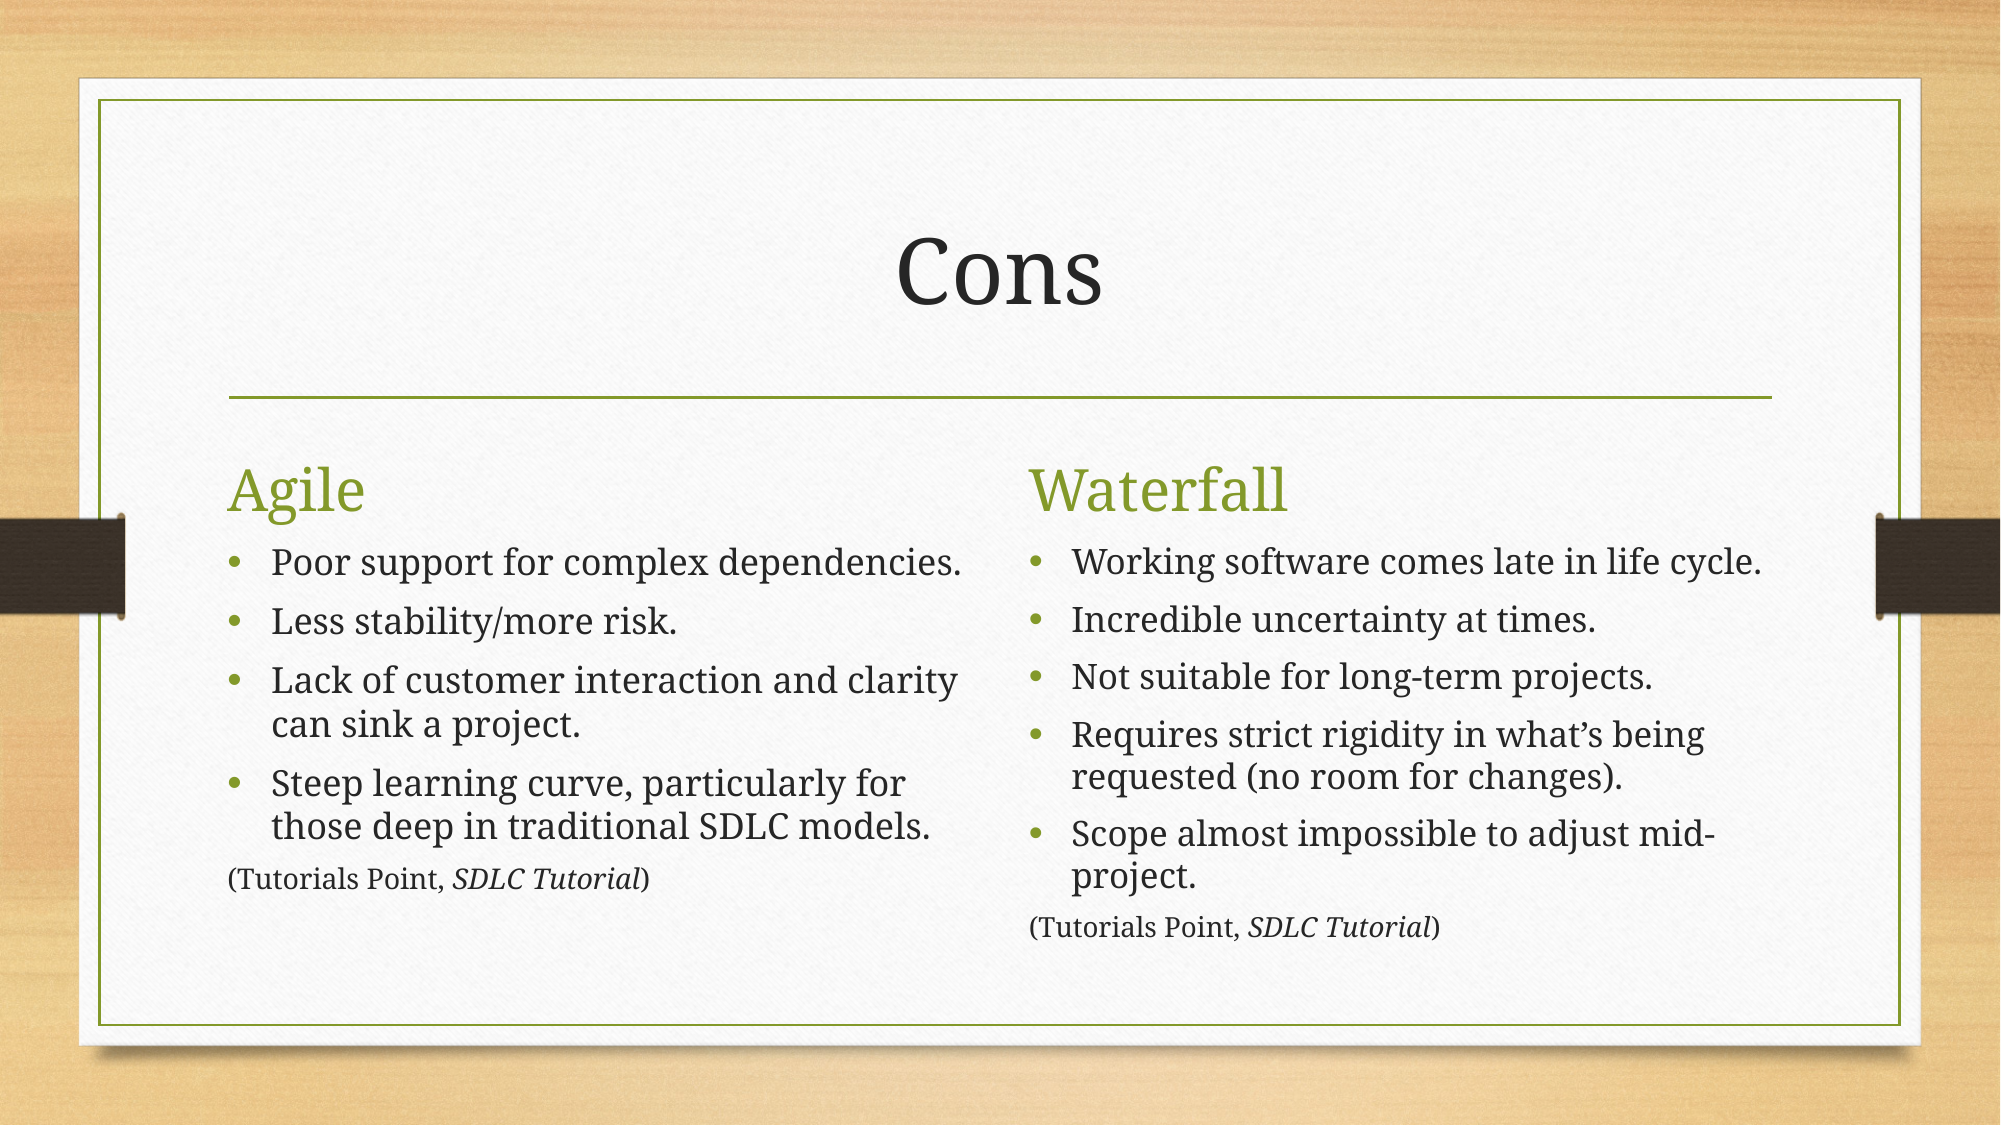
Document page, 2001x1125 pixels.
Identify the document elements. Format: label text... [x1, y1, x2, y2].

list Agile [212, 436, 987, 531]
list Waterfall [1013, 436, 1788, 531]
list Poor support for complex dependencies. Less stability/more risk. Lack of customer interaction and clarity can sink a project. Steep learning curve, particularly for those deep in traditional SDLC models. (Tutorials Point, SDLC Tutorial) [212, 532, 987, 964]
list Working software comes late in life cycle. Incredible uncertainty at times. Not suitable for long-term projects. Requires strict rigidity in what’s being requested (no room for changes). Scope almost impossible to adjust mid-project. (Tutorials Point, SDLC Tutorial) [1013, 532, 1788, 964]
title Cons [212, 161, 1788, 375]
picture [0, 0, 2001, 1125]
